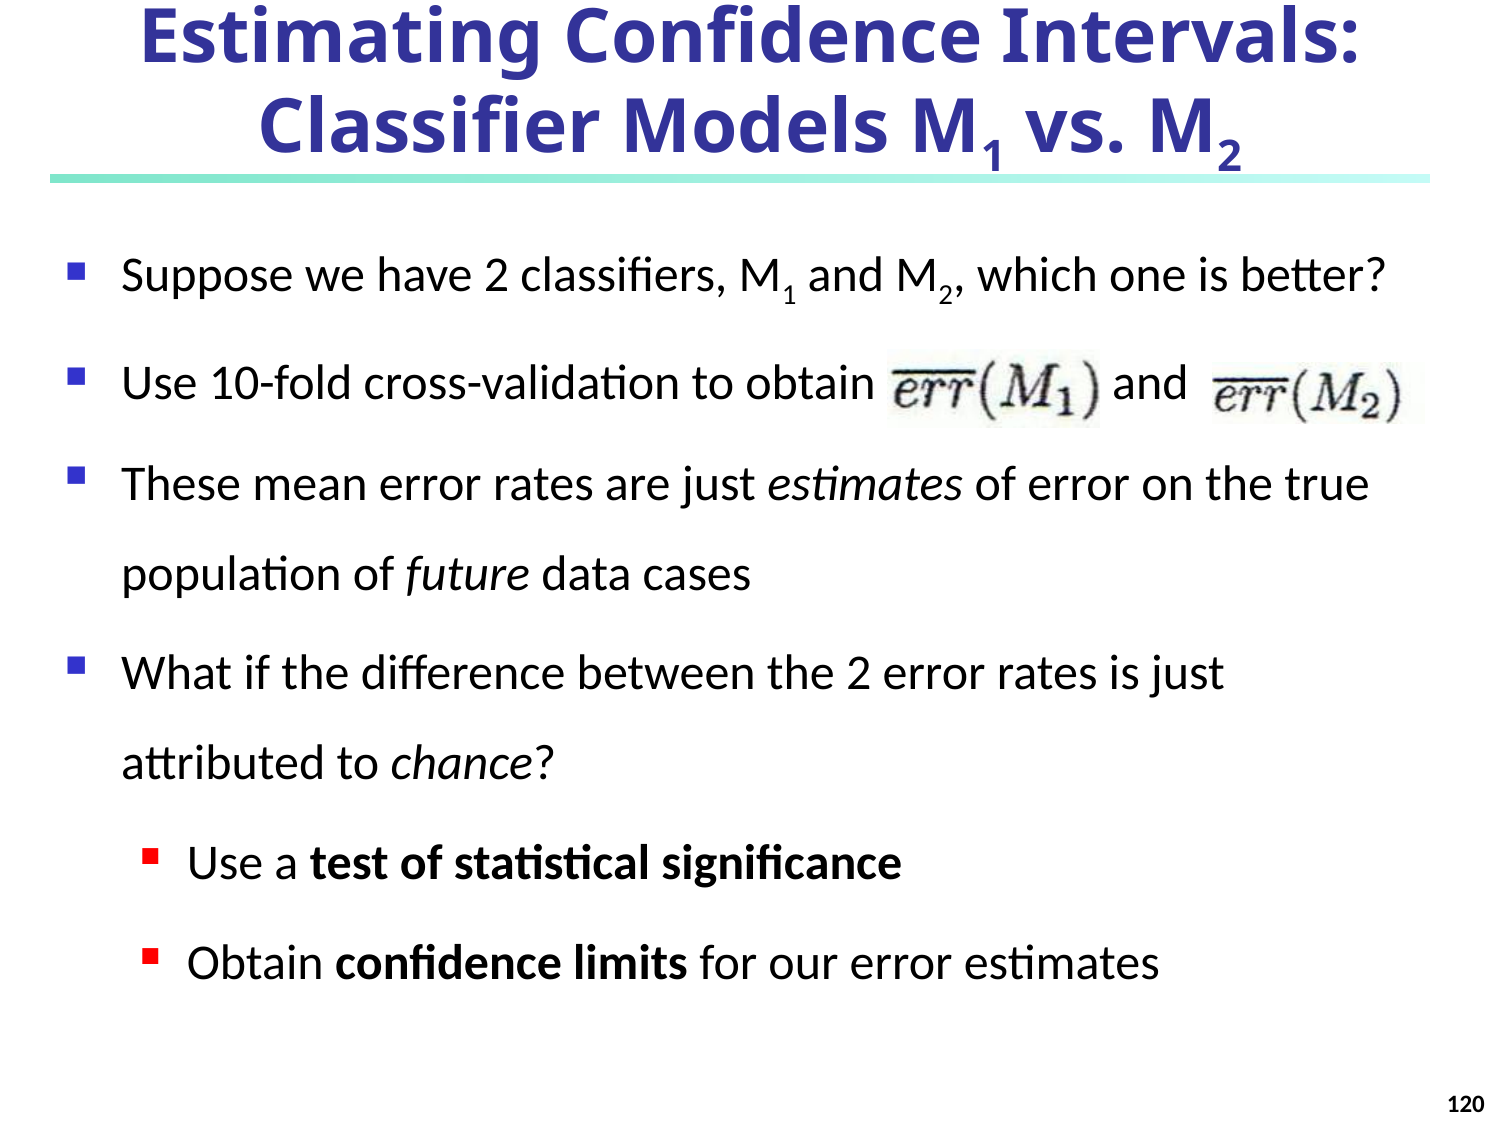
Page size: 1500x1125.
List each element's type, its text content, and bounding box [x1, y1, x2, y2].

title Estimating Confidence Intervals: Classifier Models M1 vs. M2 [0, 0, 1500, 188]
picture [887, 349, 1101, 429]
picture [1212, 362, 1426, 424]
text_box 120 [1187, 1062, 1500, 1125]
list Suppose we have 2 classifiers, M1 and M2, which one is better? Use 10-fold cross-validation to obtain and These mean error rates are just estimates of error on the true population of future data cases What if the difference between the 2 error rates is just attributed to chance? Use a test of statistical significance Obtain confidence limits for our error estimates [49, 199, 1438, 1063]
